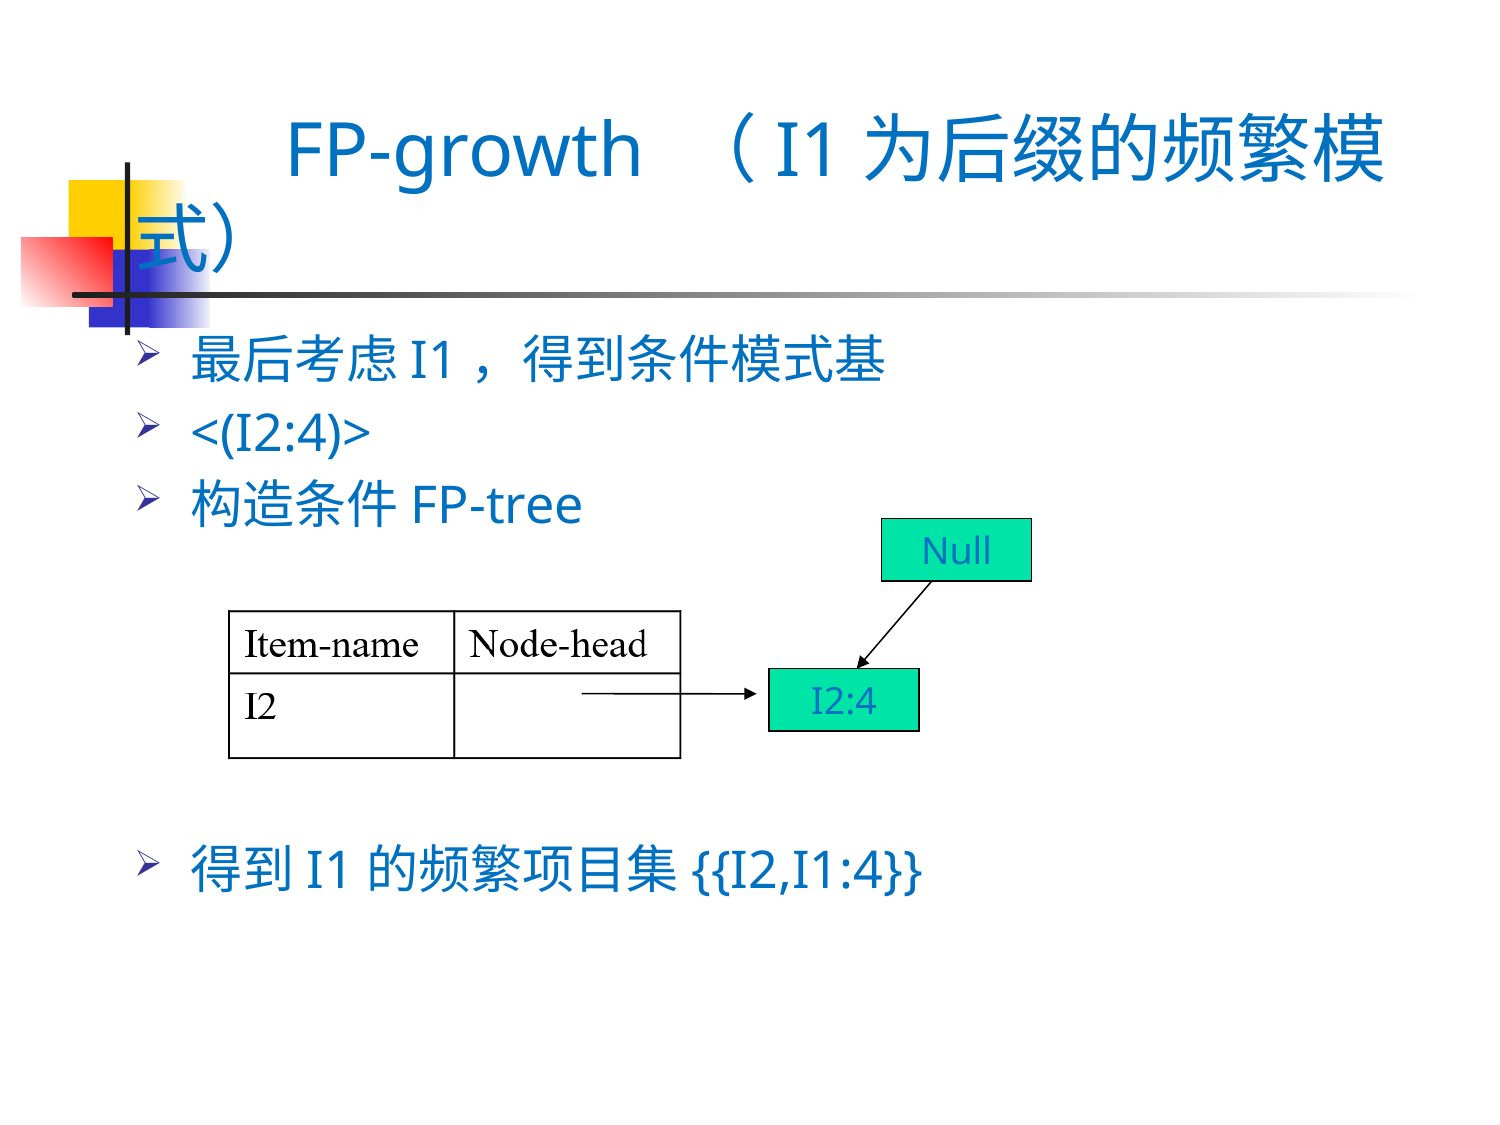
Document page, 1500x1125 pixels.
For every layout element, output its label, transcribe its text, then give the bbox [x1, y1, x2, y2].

text_box I2:4 [769, 668, 920, 732]
picture [218, 606, 682, 760]
text_box [687, 687, 757, 700]
text_box [856, 581, 932, 669]
text_box 最后考虑I1，得到条件模式基 <(I2:4)> 构造条件FP-tree 得到I1的频繁项目集{{I2,I1:4}} [119, 318, 1495, 1062]
text_box FP-growth （I1为后缀的频繁模式） [119, 101, 1470, 289]
text_box Null [881, 518, 1032, 582]
